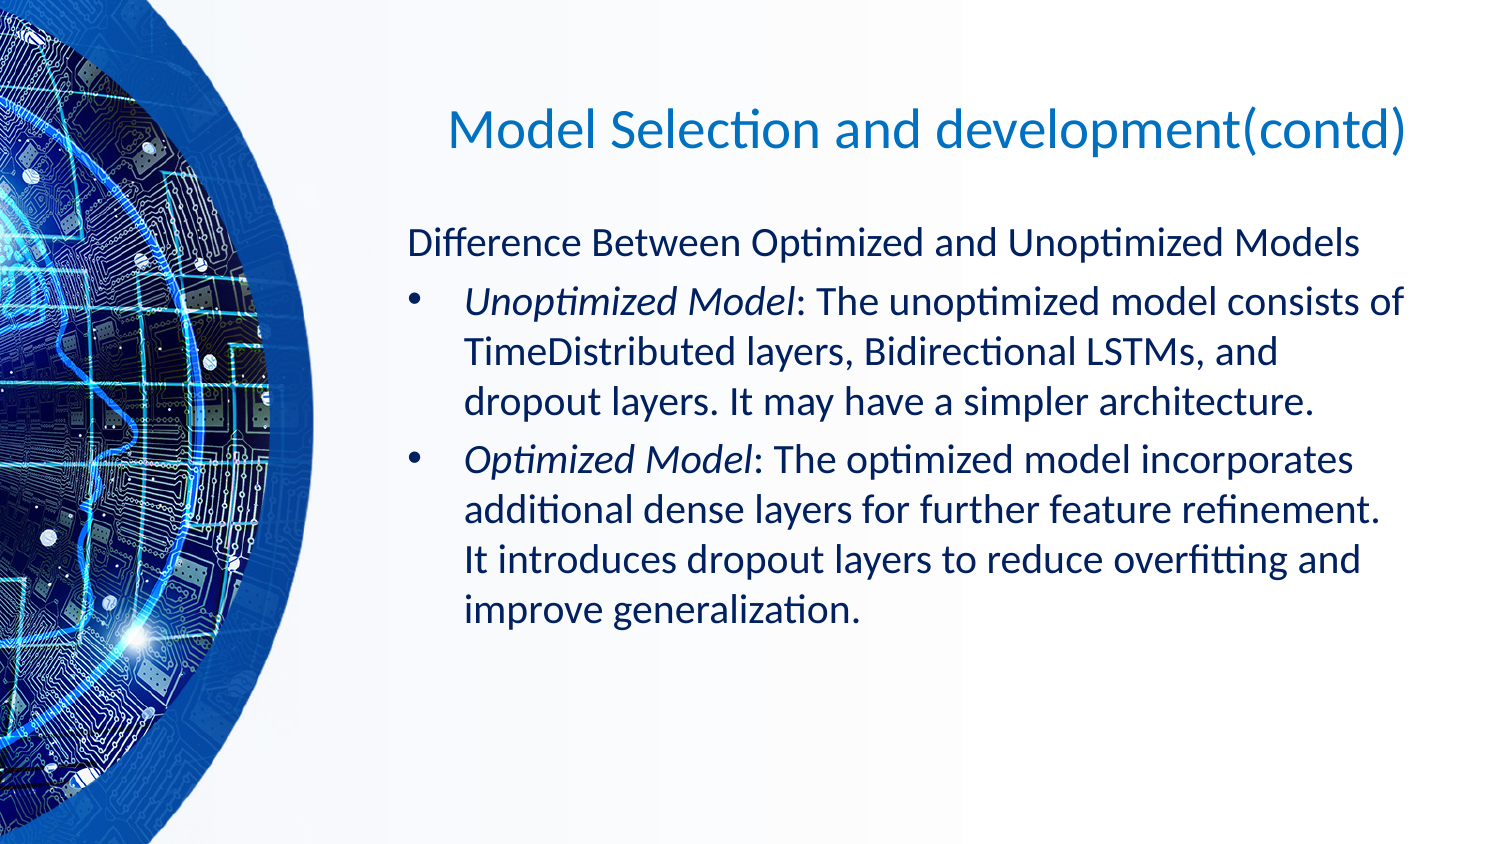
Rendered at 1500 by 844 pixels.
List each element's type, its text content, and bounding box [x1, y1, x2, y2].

title Model Selection and development(contd) [392, 66, 1424, 186]
picture [0, 0, 1500, 844]
list Difference Between Optimized and Unoptimized Models Unoptimized Model: The unoptimized model consists of TimeDistributed layers, Bidirectional LSTMs, and dropout layers. It may have a simpler architecture. Optimized Model: The optimized model incorporates additional dense layers for further feature refinement. It introduces dropout layers to reduce overfitting and improve generalization. [392, 207, 1427, 769]
